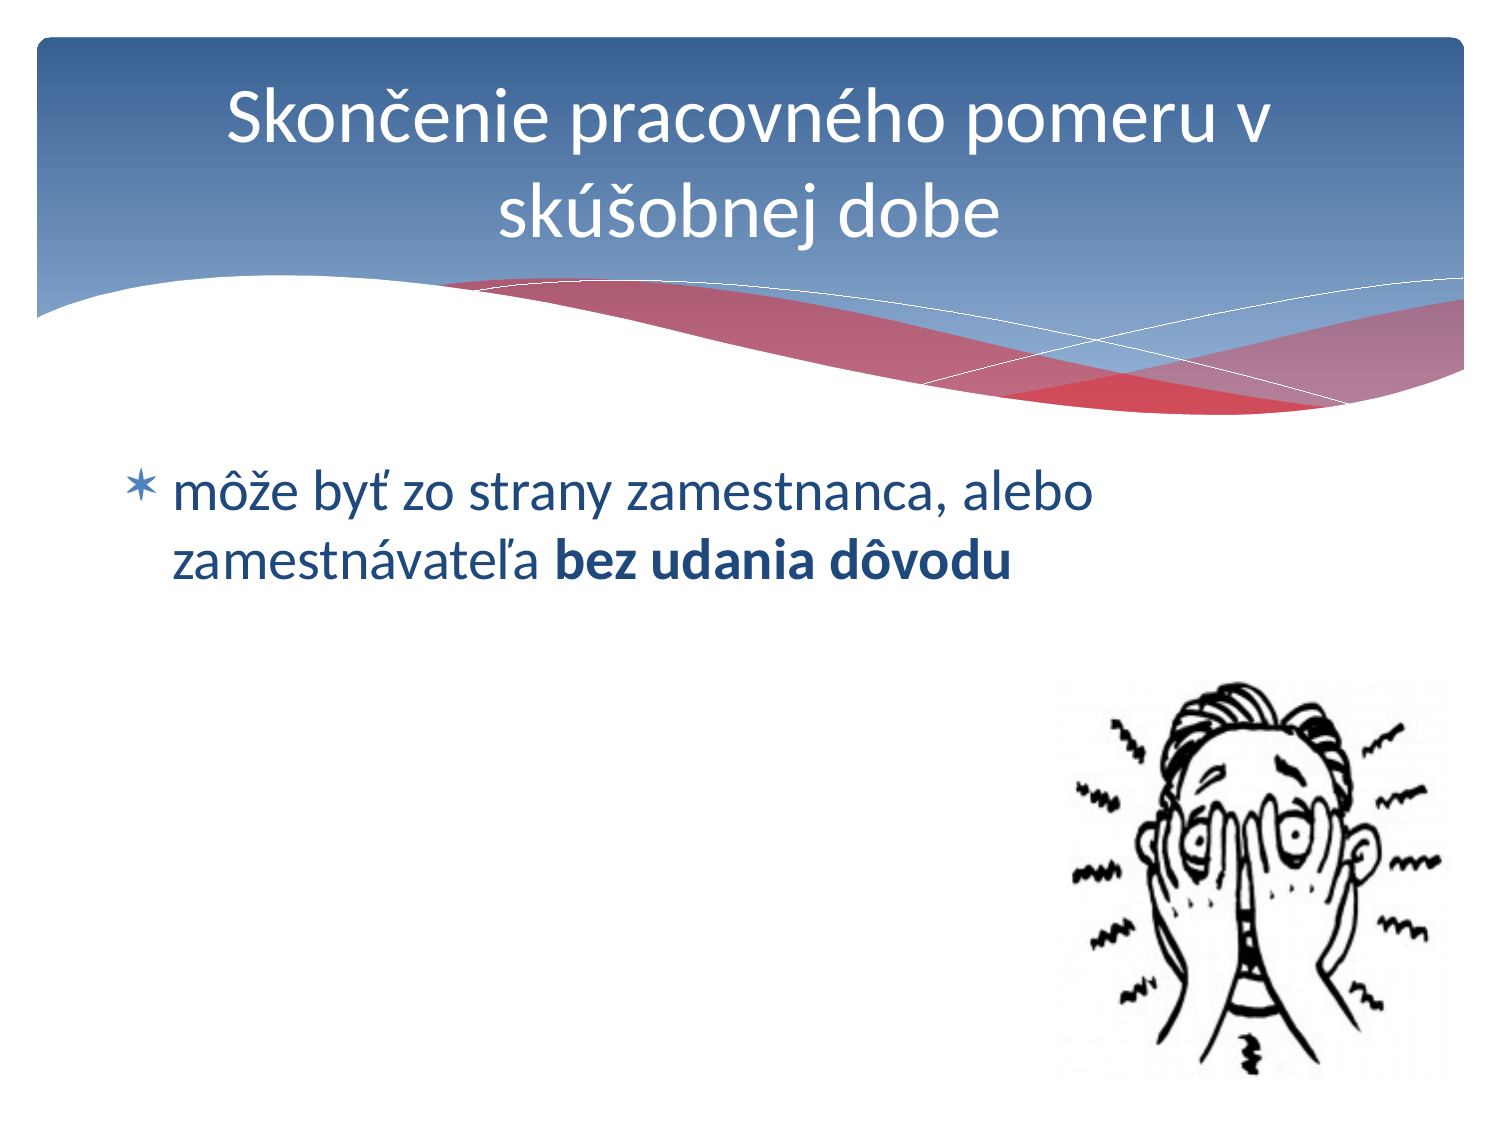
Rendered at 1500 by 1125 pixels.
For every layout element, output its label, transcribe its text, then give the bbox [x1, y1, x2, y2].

picture [1053, 680, 1453, 1080]
list môže byť zo strany zamestnanca, alebo zamestnávateľa bez udania dôvodu [112, 444, 1463, 729]
title Skončenie pracovného pomeru v skúšobnej dobe [75, 55, 1425, 261]
